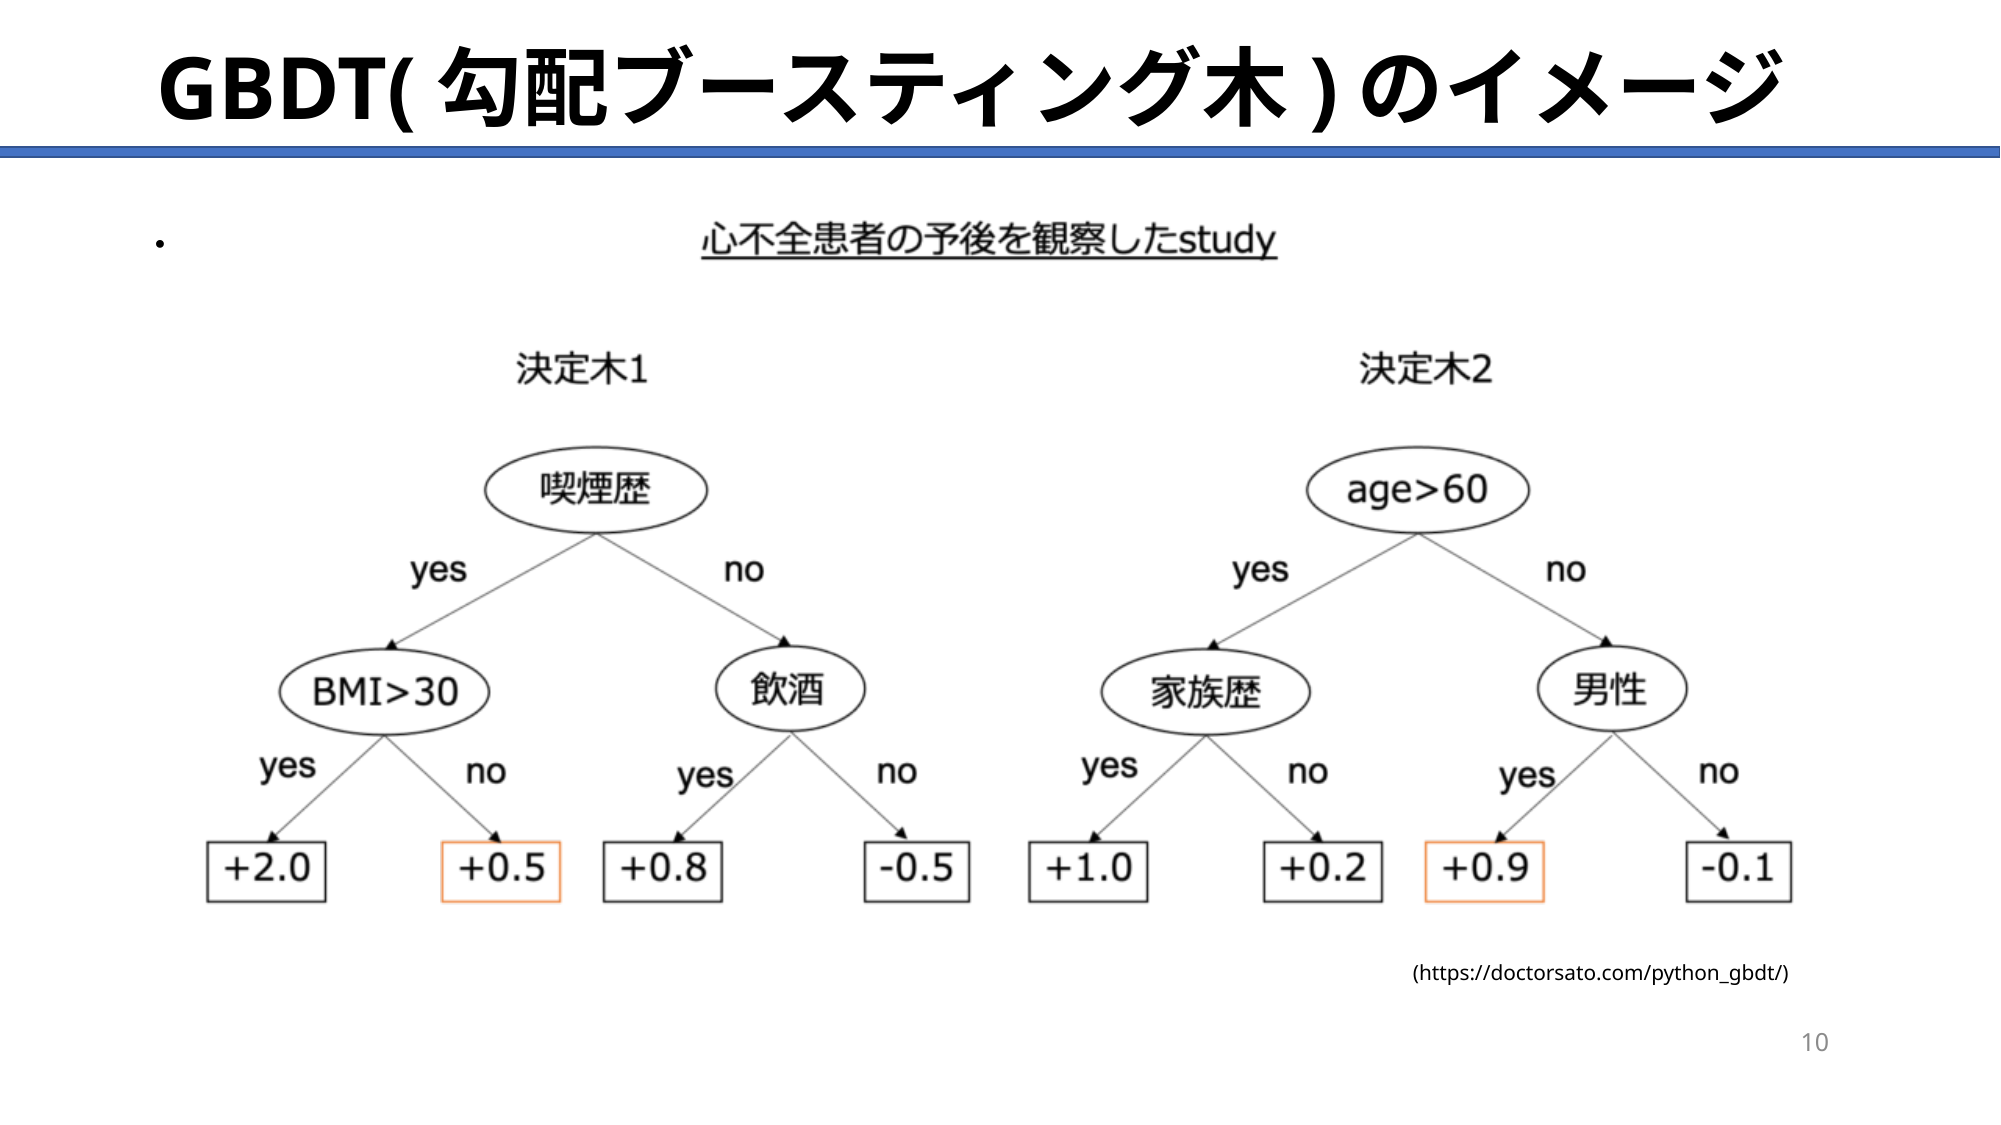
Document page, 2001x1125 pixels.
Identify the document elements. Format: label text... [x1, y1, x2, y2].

text_box (https://doctorsato.com/python_gbdt/) [1398, 952, 1804, 993]
picture [199, 208, 1800, 917]
slide_number 10 [1394, 1013, 1844, 1074]
list ． [133, 191, 1859, 1013]
title GBDT(勾配ブースティング木)のイメージ [141, 37, 1863, 146]
text_box [0, 146, 2000, 158]
